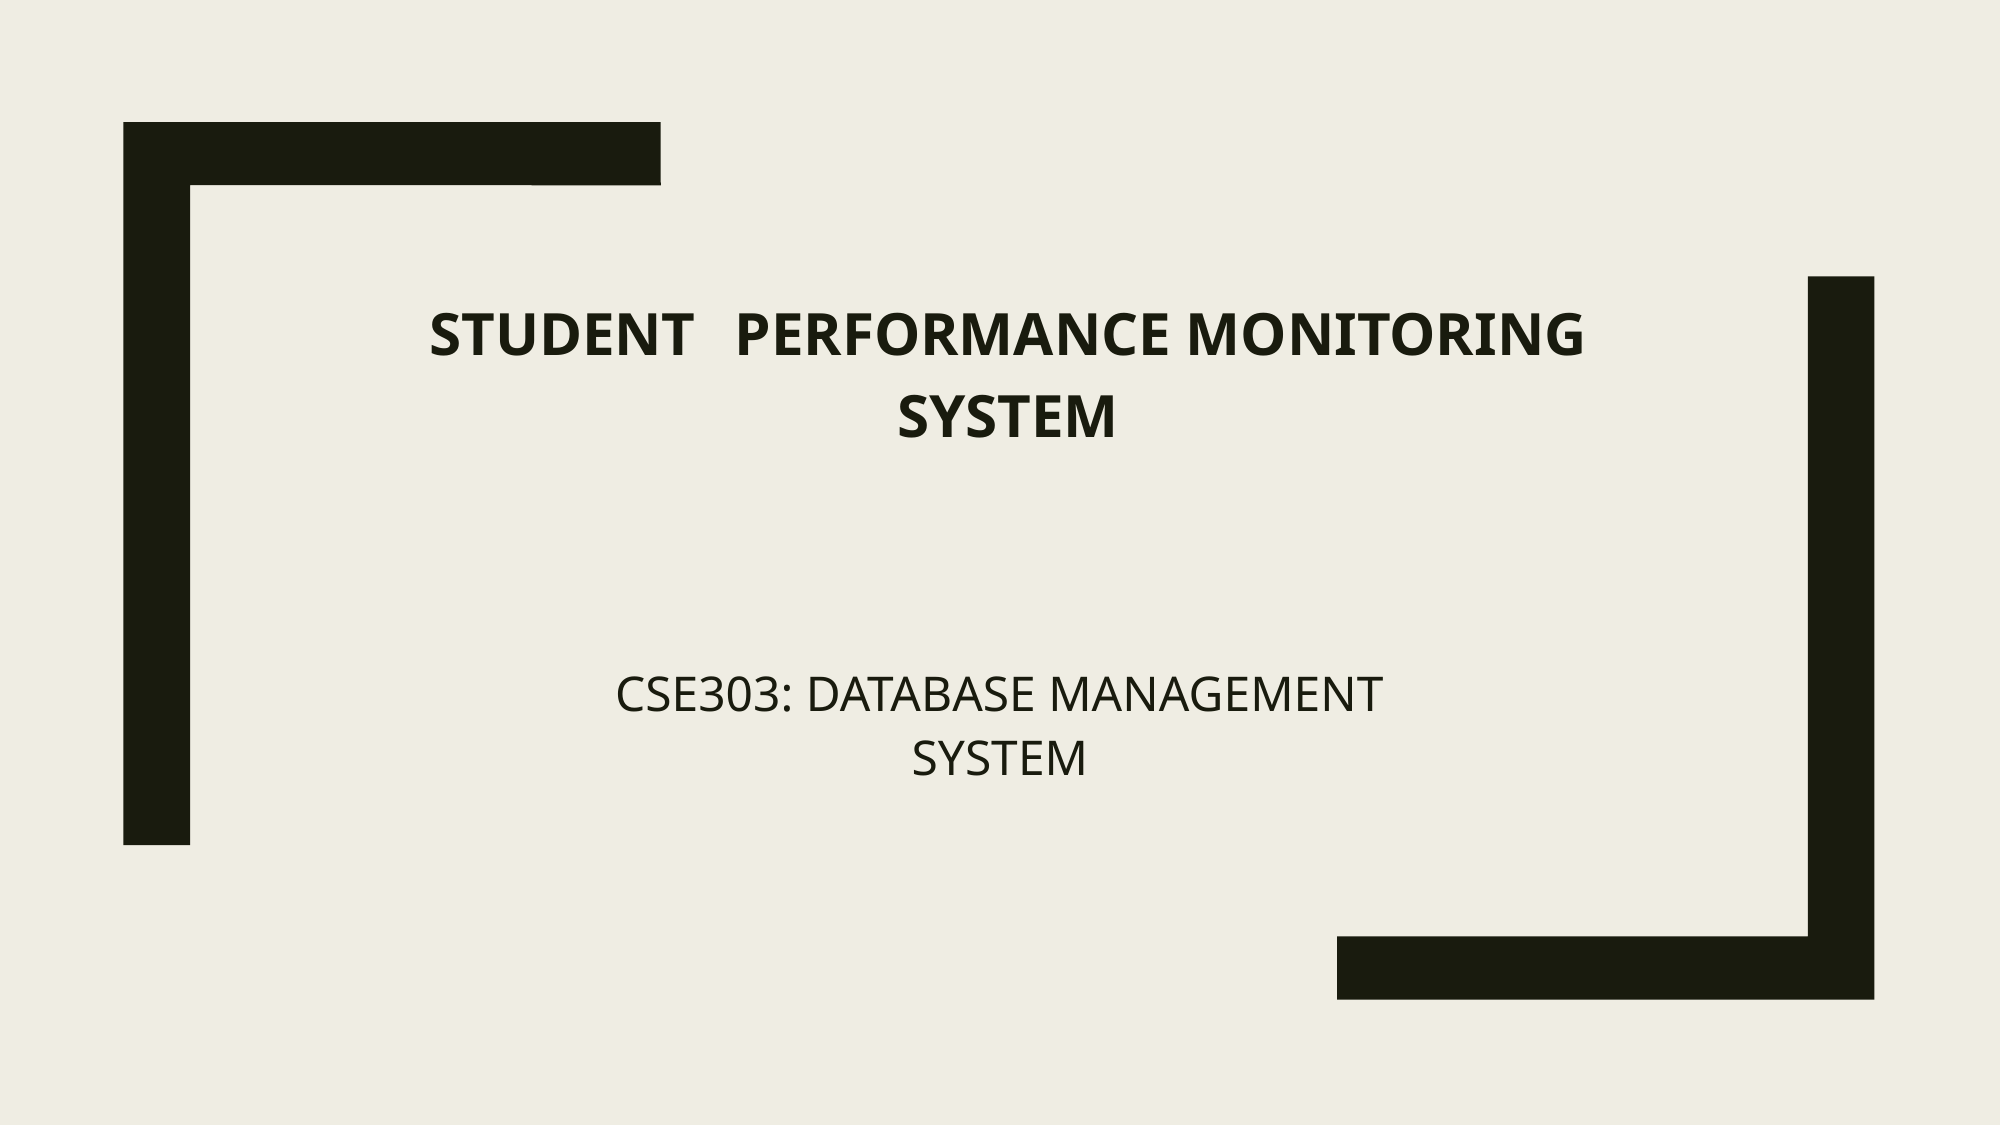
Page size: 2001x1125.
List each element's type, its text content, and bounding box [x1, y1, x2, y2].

title STUDENT PERFORMANCE MONITORING SYSTEM [314, 293, 1702, 638]
subtitle CSE303: DATABASE MANAGEMENT SYSTEM [439, 649, 1561, 828]
